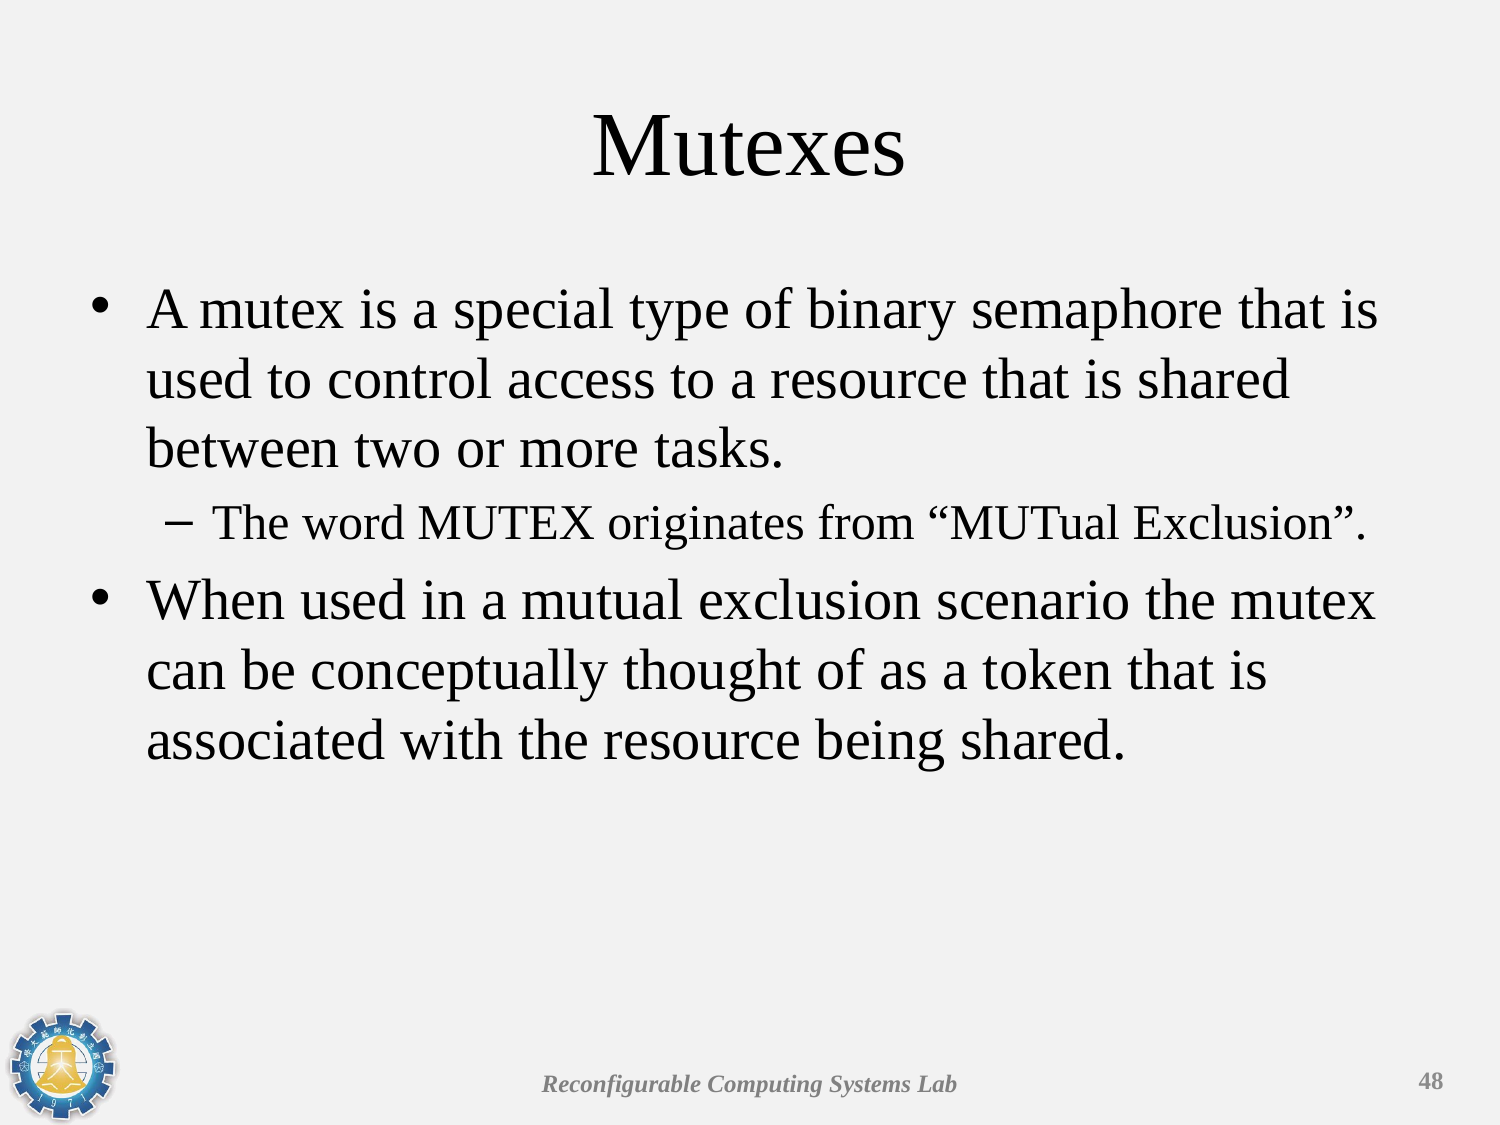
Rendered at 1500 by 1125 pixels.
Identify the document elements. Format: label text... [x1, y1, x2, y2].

list A mutex is a special type of binary semaphore that is used to control access to a resource that is shared between two or more tasks. The word MUTEX originates from “MUTual Exclusion”. When used in a mutual exclusion scenario the mutex can be conceptually thought of as a token that is associated with the resource being shared. [75, 262, 1425, 1005]
title Mutexes [75, 45, 1425, 233]
slide_number 48 [1128, 1057, 1459, 1103]
